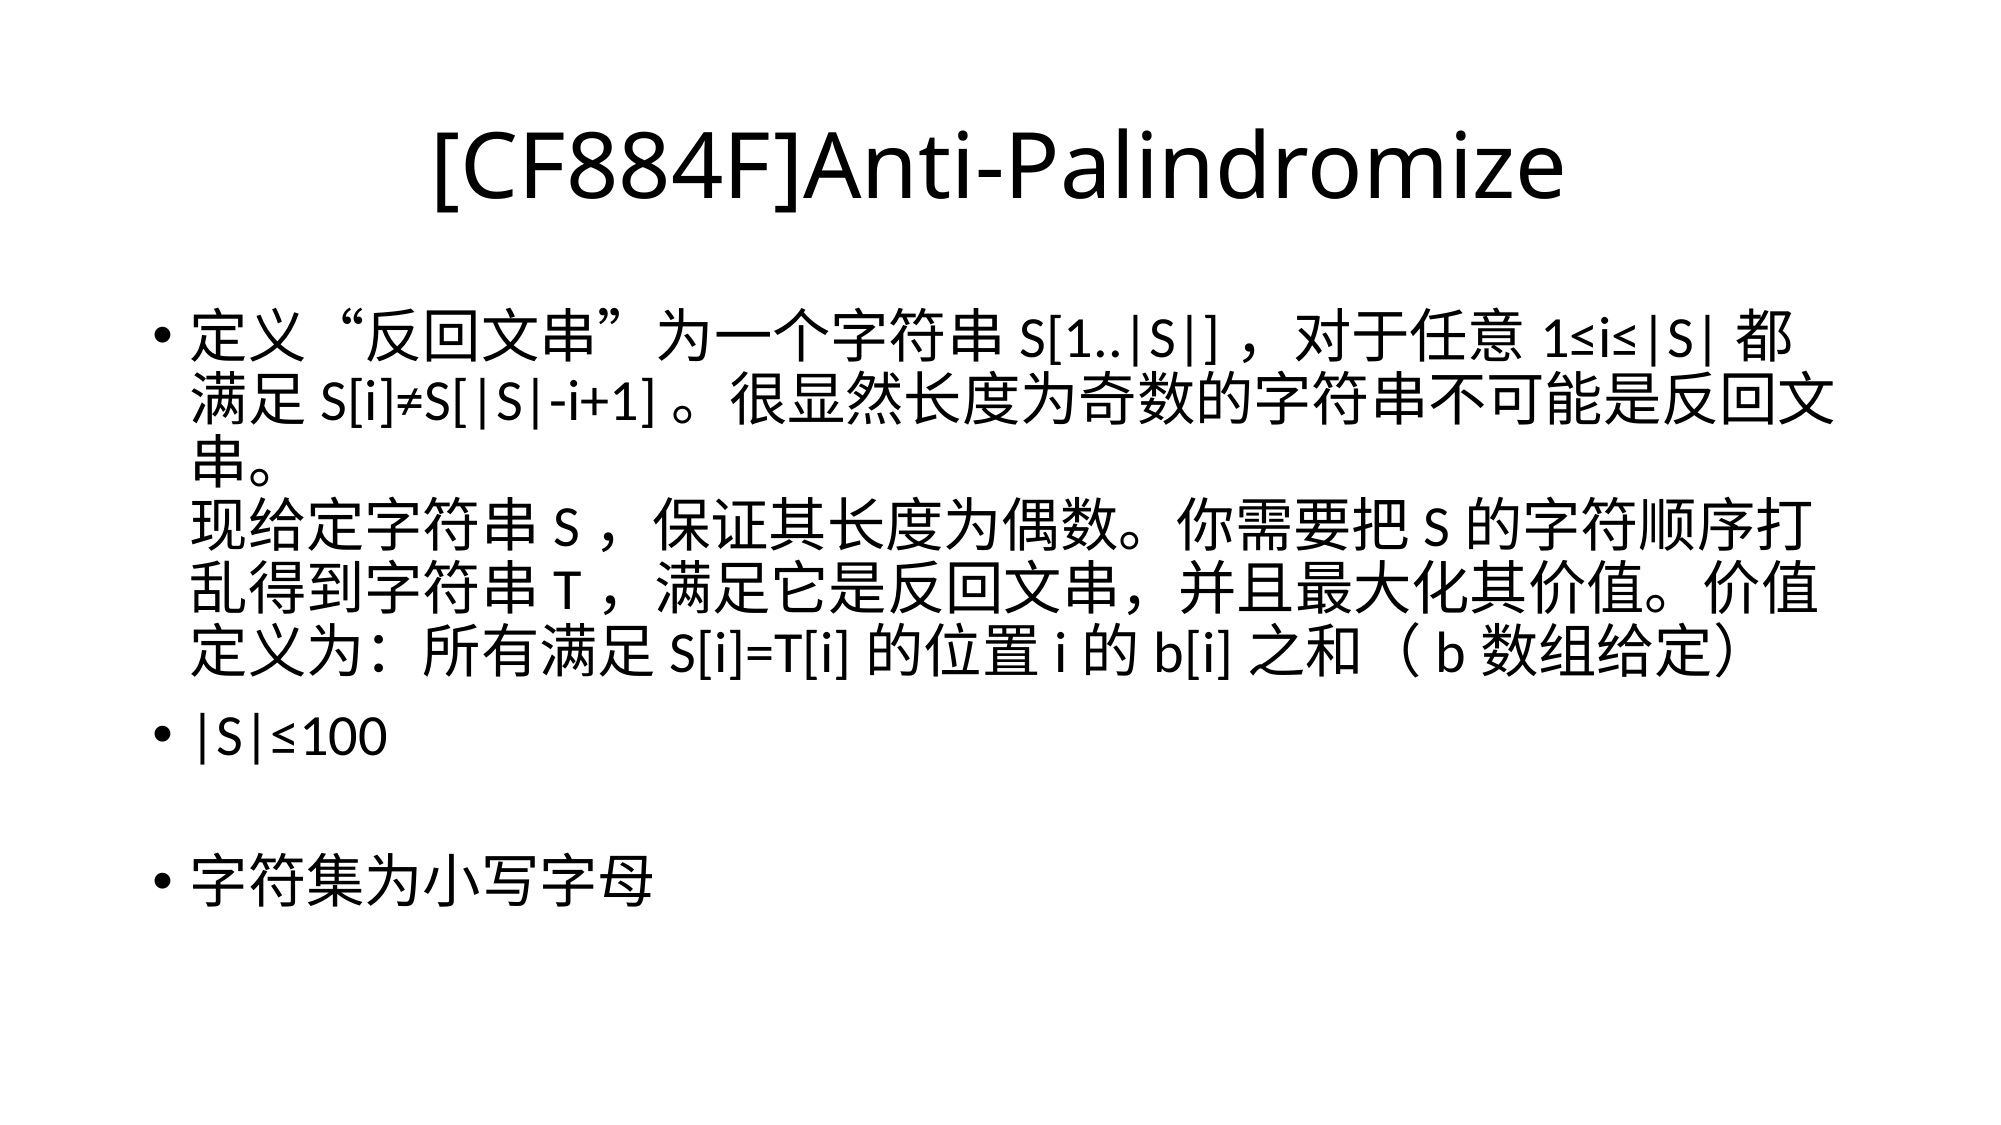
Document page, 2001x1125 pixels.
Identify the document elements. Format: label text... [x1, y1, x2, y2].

list 定义“反回文串”为一个字符串S[1..|S|]，对于任意1≤i≤|S|都满足S[i]≠S[|S|-i+1]。很显然长度为奇数的字符串不可能是反回文串。 现给定字符串S，保证其长度为偶数。你需要把S的字符顺序打乱得到字符串T，满足它是反回文串，并且最大化其价值。价值定义为：所有满足S[i]=T[i]的位置i的b[i]之和（b数组给定） |S|≤100 字符集为小写字母 [137, 299, 1863, 1014]
title [CF884F]Anti-Palindromize [137, 59, 1863, 278]
